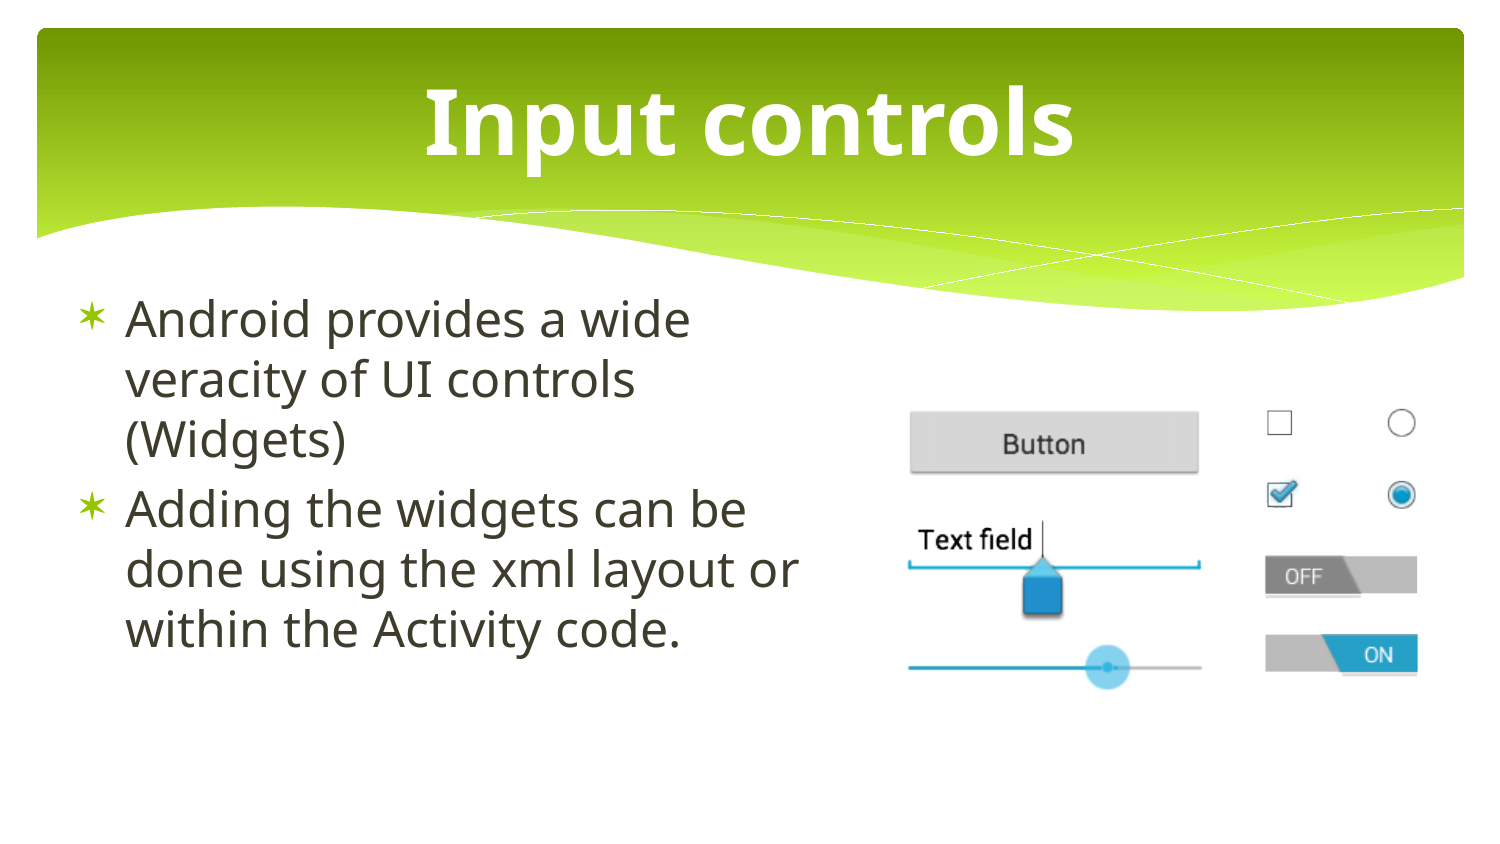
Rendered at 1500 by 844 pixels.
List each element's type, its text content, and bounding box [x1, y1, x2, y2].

picture [903, 397, 1428, 691]
list Android provides a wide veracity of UI controls (Widgets) Adding the widgets can be done using the xml layout or within the Activity code. [64, 280, 880, 754]
title Input controls [75, 41, 1425, 196]
